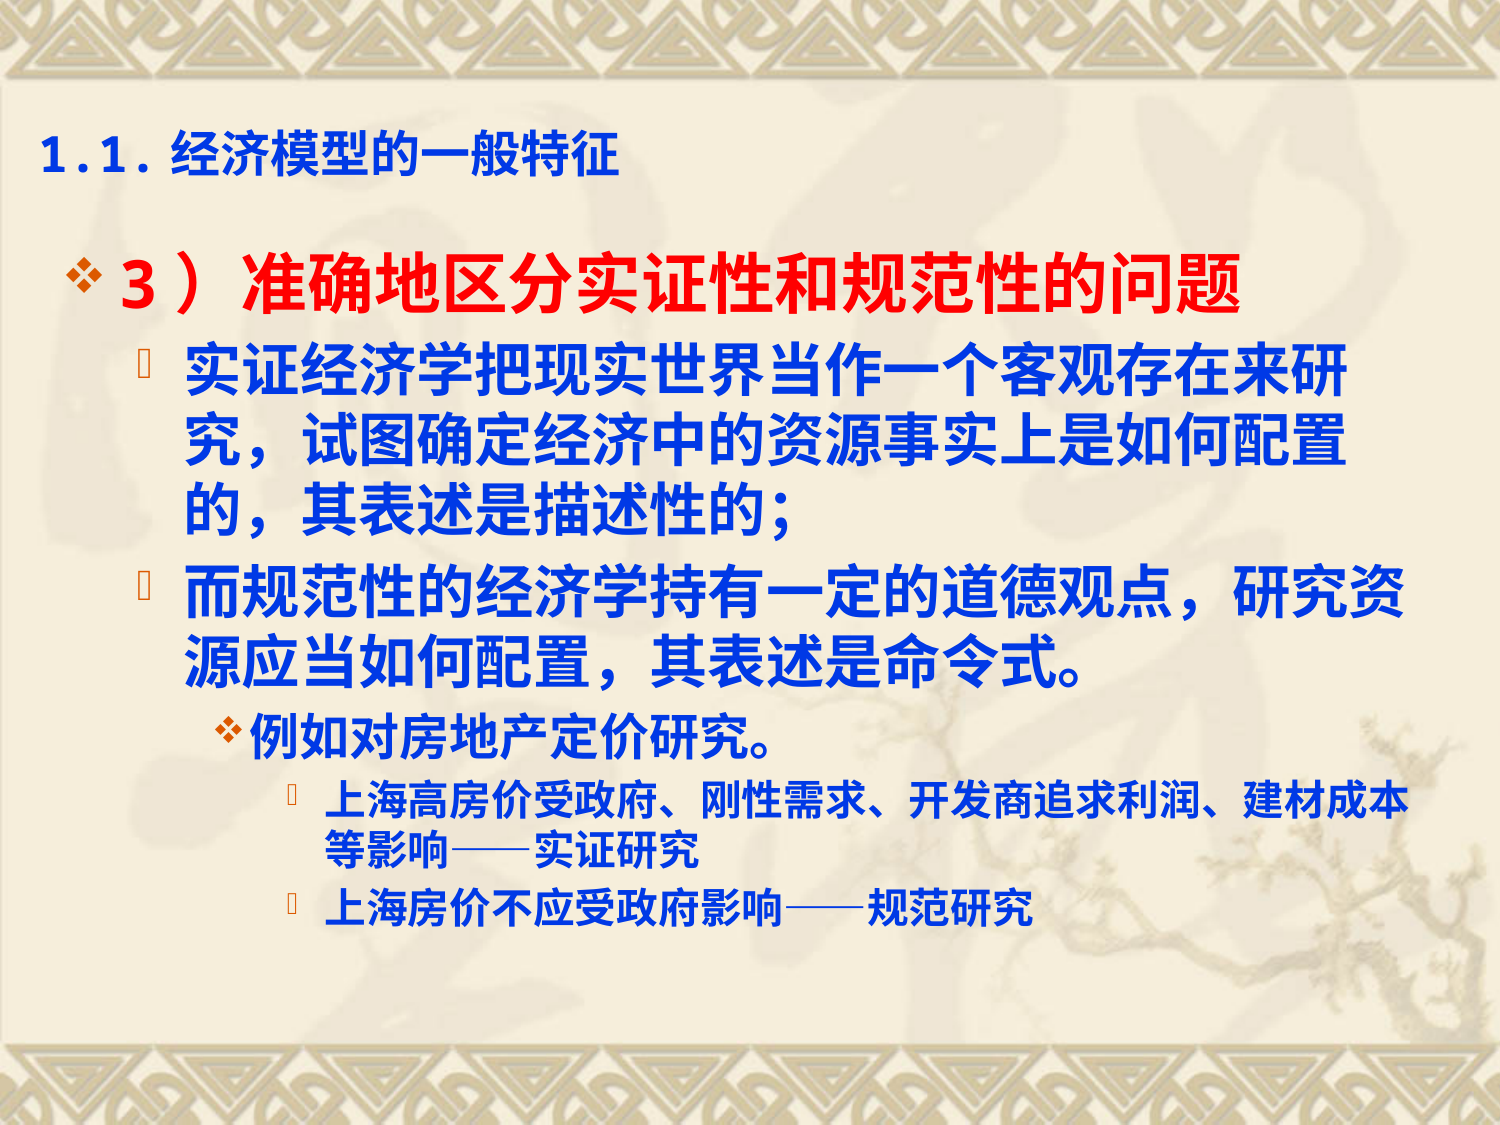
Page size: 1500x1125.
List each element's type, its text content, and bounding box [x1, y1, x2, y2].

picture [0, 0, 1500, 1125]
list 3）准确地区分实证性和规范性的问题 实证经济学把现实世界当作一个客观存在来研究，试图确定经济中的资源事实上是如何配置的，其表述是描述性的； 而规范性的经济学持有一定的道德观点，研究资源应当如何配置，其表述是命令式。 例如对房地产定价研究。 上海高房价受政府、刚性需求、开发商追求利润、建材成本等影响——实证研究 上海房价不应受政府影响——规范研究 [46, 234, 1448, 954]
title 1.1.经济模型的一般特征 [23, 105, 1425, 200]
